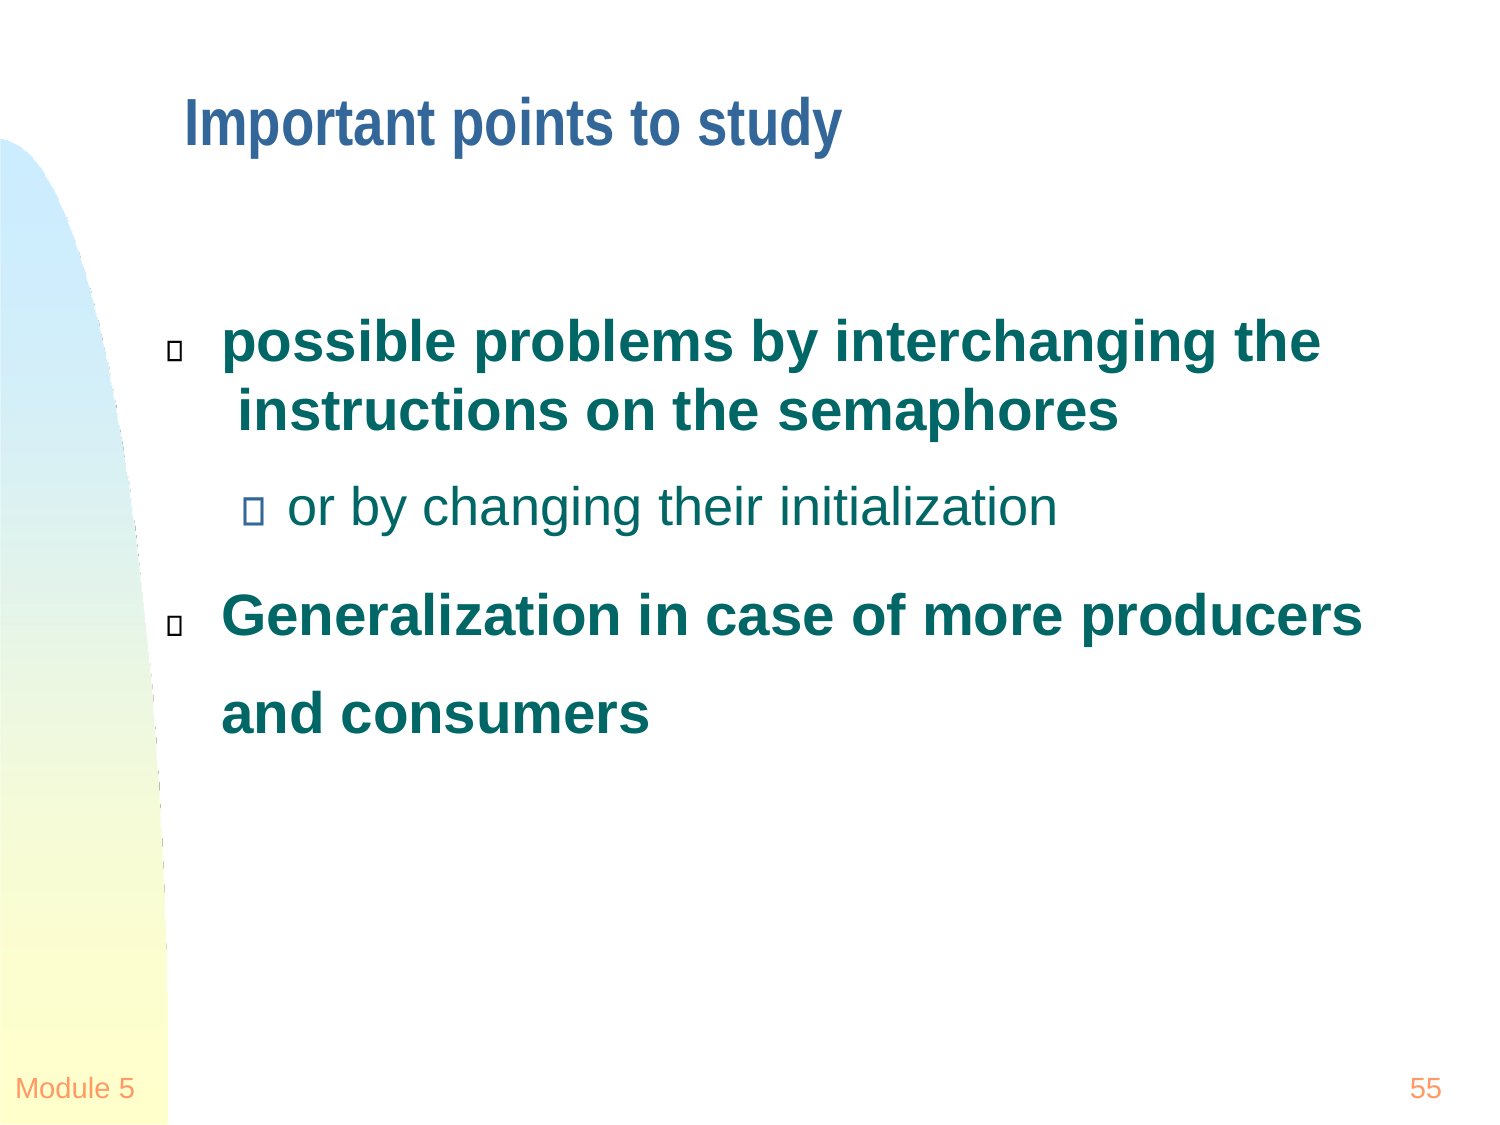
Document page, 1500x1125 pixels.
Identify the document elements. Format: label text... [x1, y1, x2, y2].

footer Module 5 [12, 1069, 137, 1125]
picture [0, 138, 169, 1125]
text_box [165, 329, 203, 369]
slide_number 55 [1403, 1069, 1449, 1125]
text_box [165, 604, 203, 644]
title Important points to study [182, 77, 846, 268]
text_box possible problems by interchanging the instructions on the semaphores or by changing their initialization Generalization in case of more producers and consumers [219, 300, 1385, 746]
